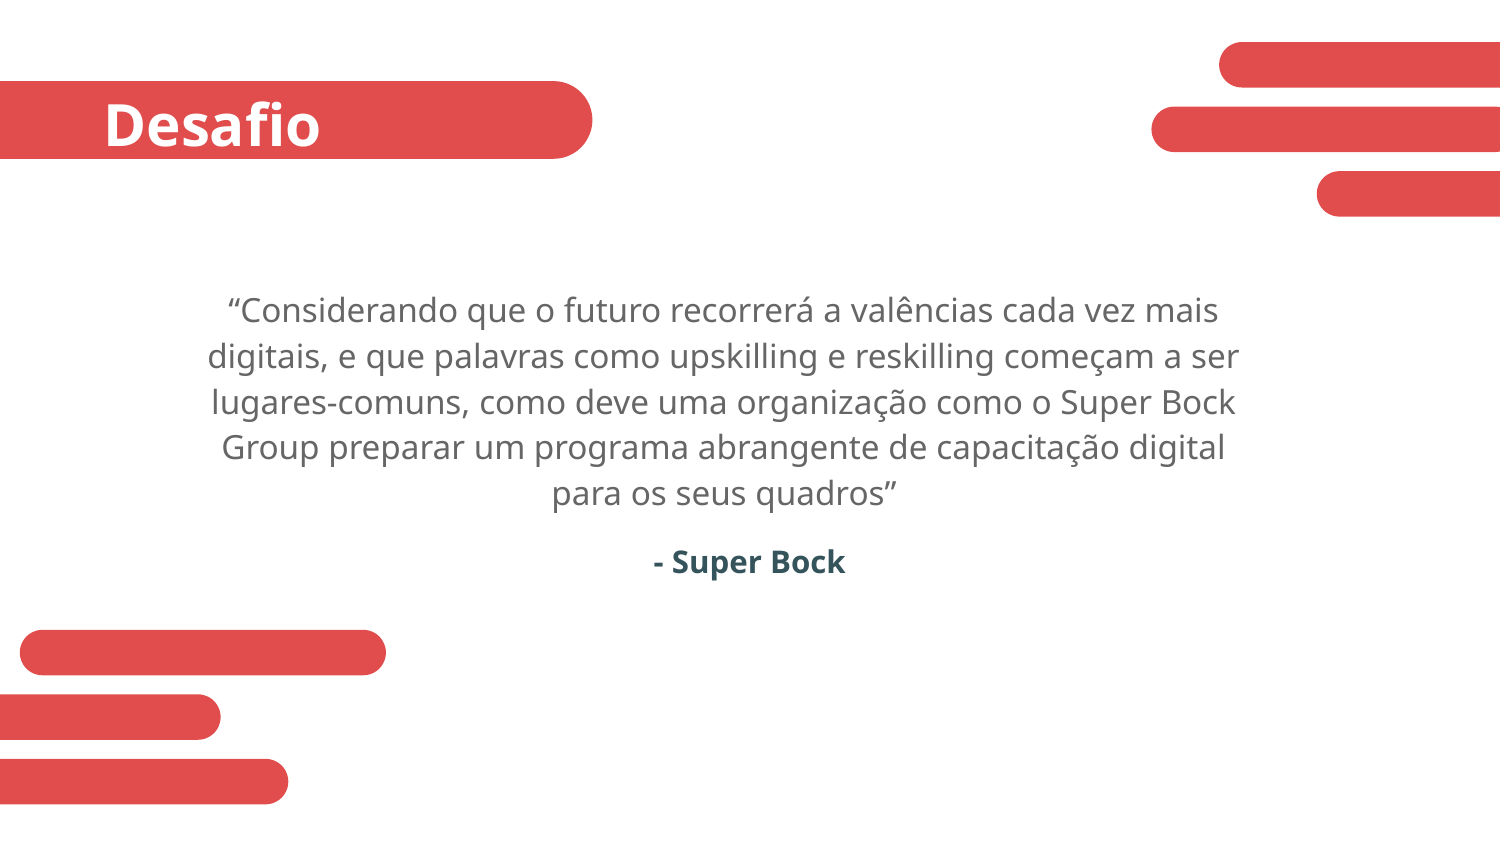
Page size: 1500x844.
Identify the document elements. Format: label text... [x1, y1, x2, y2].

text_box [0, 81, 88, 159]
title - Super Bock [578, 529, 922, 593]
subtitle “Considerando que o futuro recorrerá a valências cada vez mais digitais, e que palavras como upskilling e reskilling começam a ser lugares-comuns, como deve uma organização como o Super Bock Group preparar um programa abrangente de capacitação digital para os seus quadros” [175, 268, 1274, 500]
text_box Desafio [88, 72, 749, 167]
